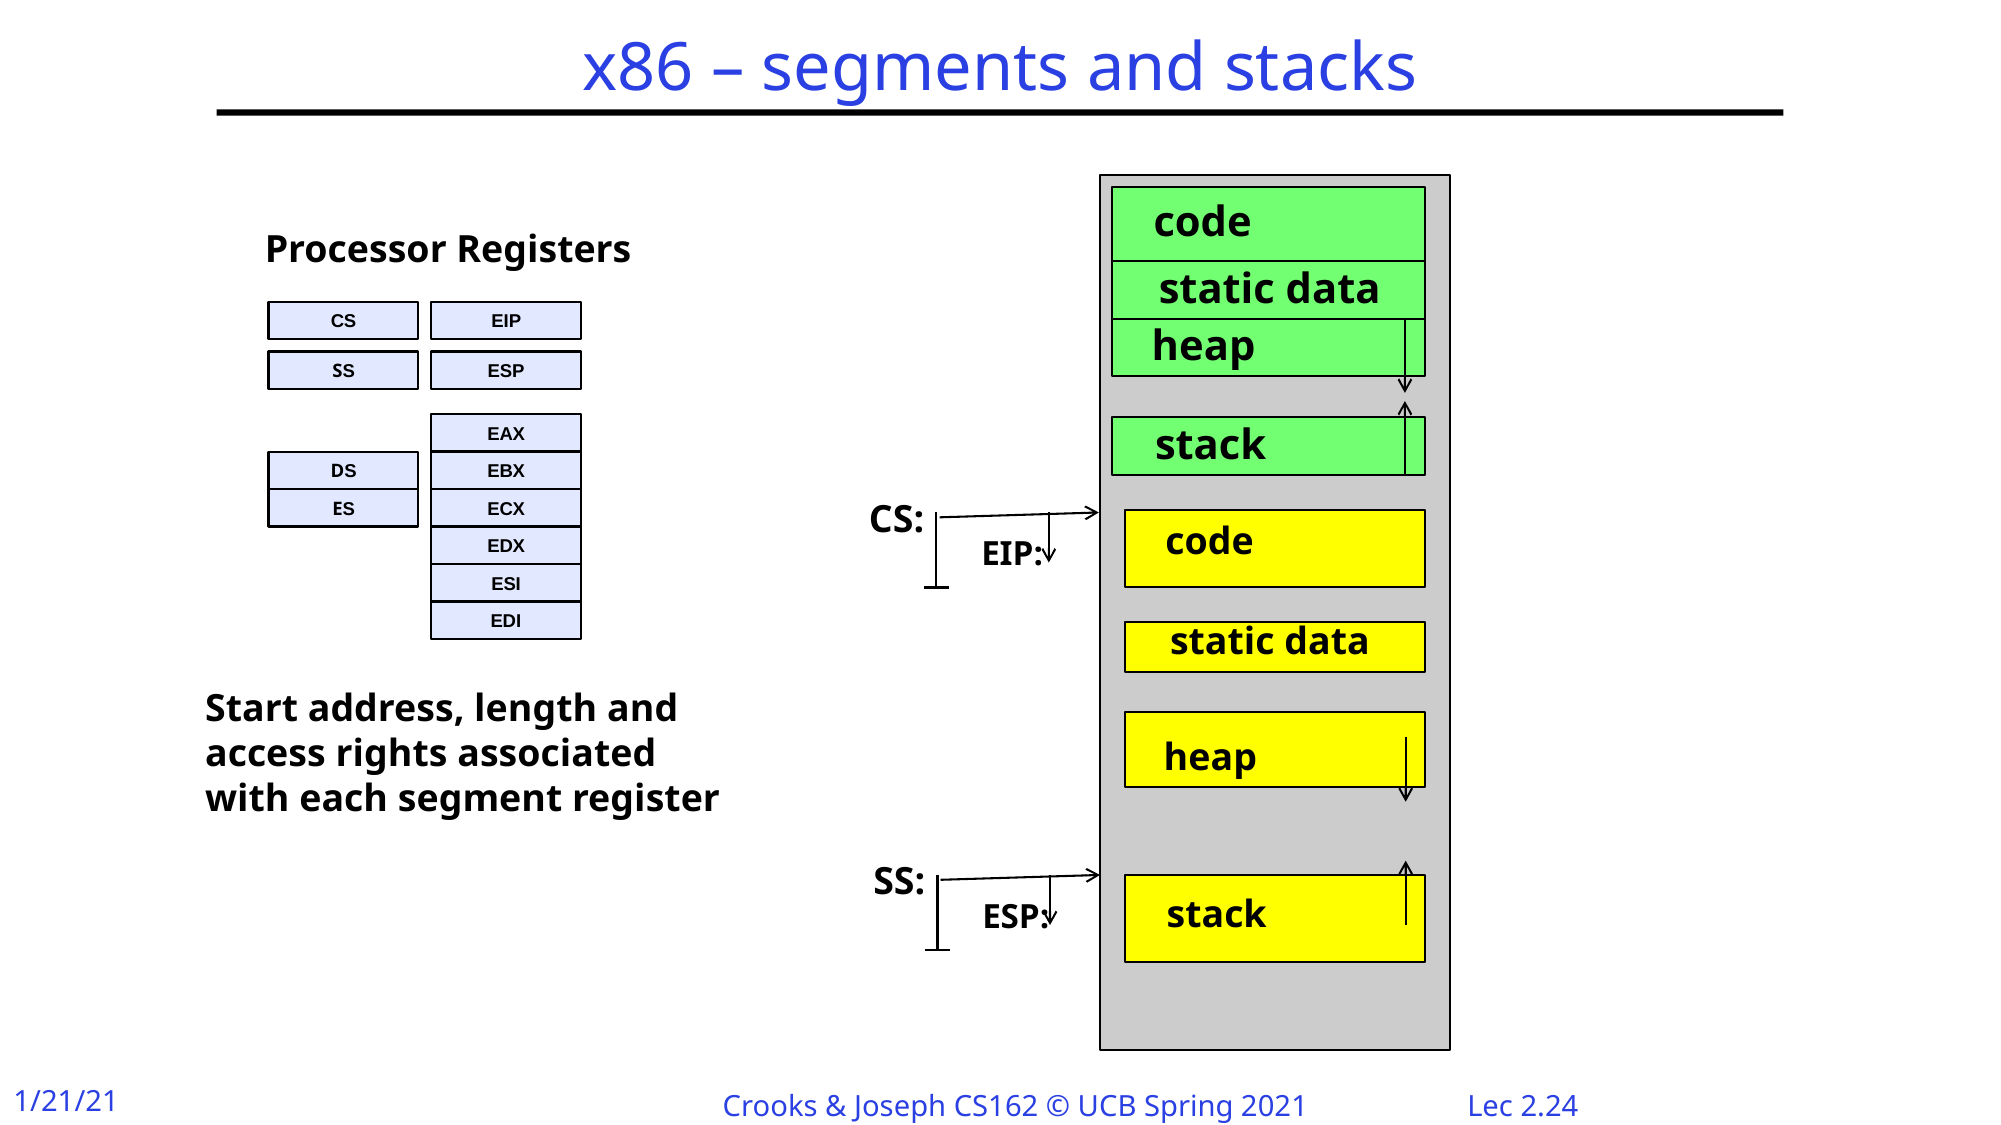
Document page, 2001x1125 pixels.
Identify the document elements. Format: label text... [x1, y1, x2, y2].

text_box ES [268, 489, 419, 527]
text_box ESP: [967, 890, 1065, 943]
text_box EIP [431, 301, 581, 339]
text_box ECX [431, 489, 581, 526]
text_box [1124, 509, 1425, 588]
text_box [1124, 874, 1425, 963]
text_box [923, 874, 937, 881]
text_box stack [1151, 882, 1282, 942]
text_box [1124, 712, 1425, 788]
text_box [1051, 874, 1101, 881]
text_box static data [1155, 610, 1385, 670]
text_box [937, 512, 1048, 518]
text_box EDX [431, 526, 581, 564]
text_box ESI [431, 564, 581, 601]
text_box ESP [431, 351, 581, 389]
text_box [938, 874, 1049, 881]
text_box DS [268, 451, 419, 489]
text_box heap [1148, 725, 1272, 785]
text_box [1112, 187, 1426, 476]
text_box Start address, length and access rights associated with each segment register [190, 676, 760, 827]
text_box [1050, 512, 1100, 518]
text_box CS [268, 301, 419, 339]
text_box [1124, 622, 1425, 673]
text_box CS: [854, 487, 940, 548]
text_box [1100, 174, 1450, 1050]
text_box SS [268, 351, 419, 389]
text_box Processor Registers [249, 217, 650, 278]
text_box EIP: [966, 527, 1059, 580]
title x86 – segments and stacks [216, 24, 1784, 113]
text_box EBX [431, 451, 581, 489]
text_box code [1150, 509, 1269, 570]
text_box SS: [858, 849, 941, 910]
text_box EAX [431, 414, 581, 451]
text_box EDI [431, 601, 581, 639]
